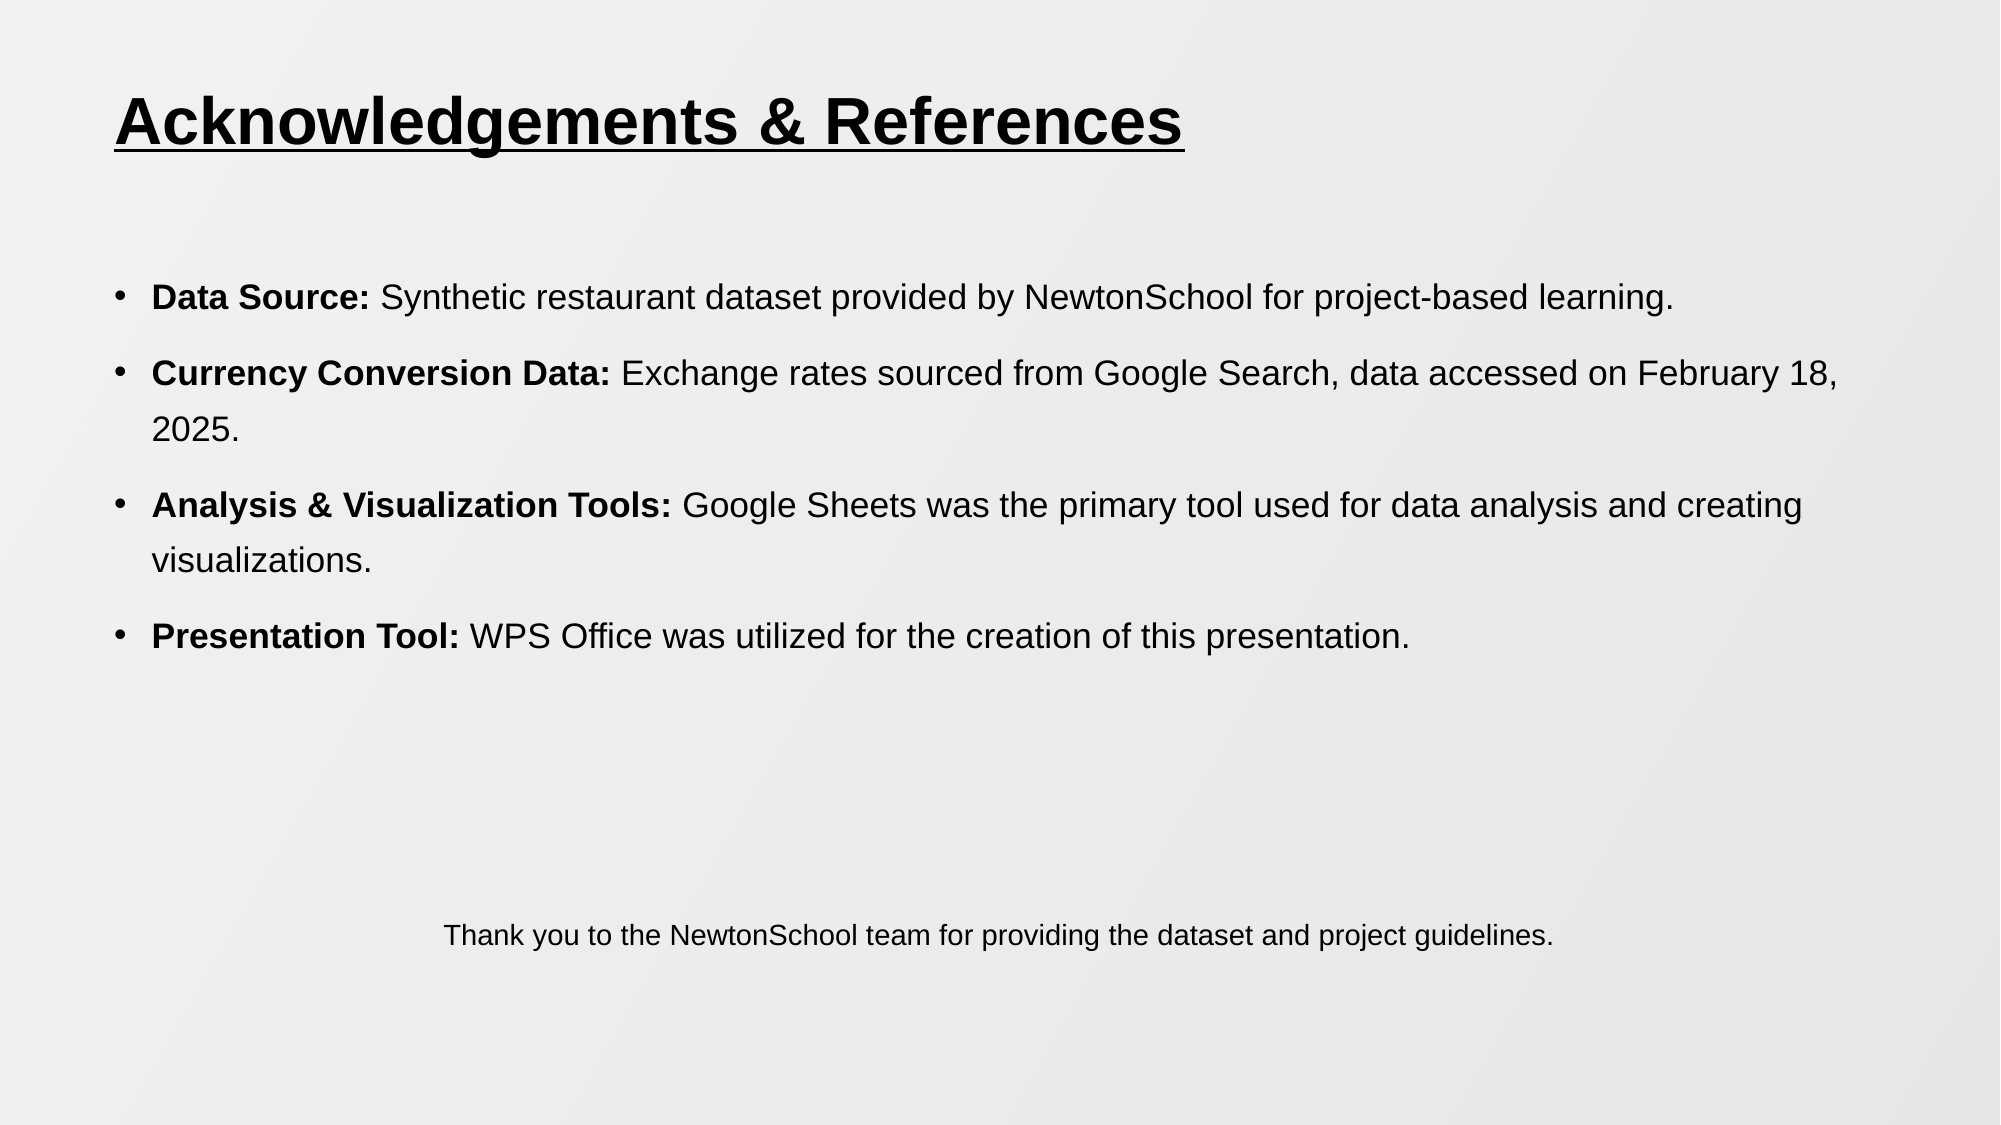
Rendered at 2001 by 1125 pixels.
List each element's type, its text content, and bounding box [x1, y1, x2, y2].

title Acknowledgements & References [114, 59, 1886, 178]
list Data Source: Synthetic restaurant dataset provided by NewtonSchool for project-based learning. Currency Conversion Data: Exchange rates sourced from Google Search, data accessed on February 18, 2025. Analysis & Visualization Tools: Google Sheets was the primary tool used for data analysis and creating visualizations. Presentation Tool: WPS Office was utilized for the creation of this presentation. Thank you to the NewtonSchool team for providing the dataset and project guidelines. [114, 261, 1886, 1013]
